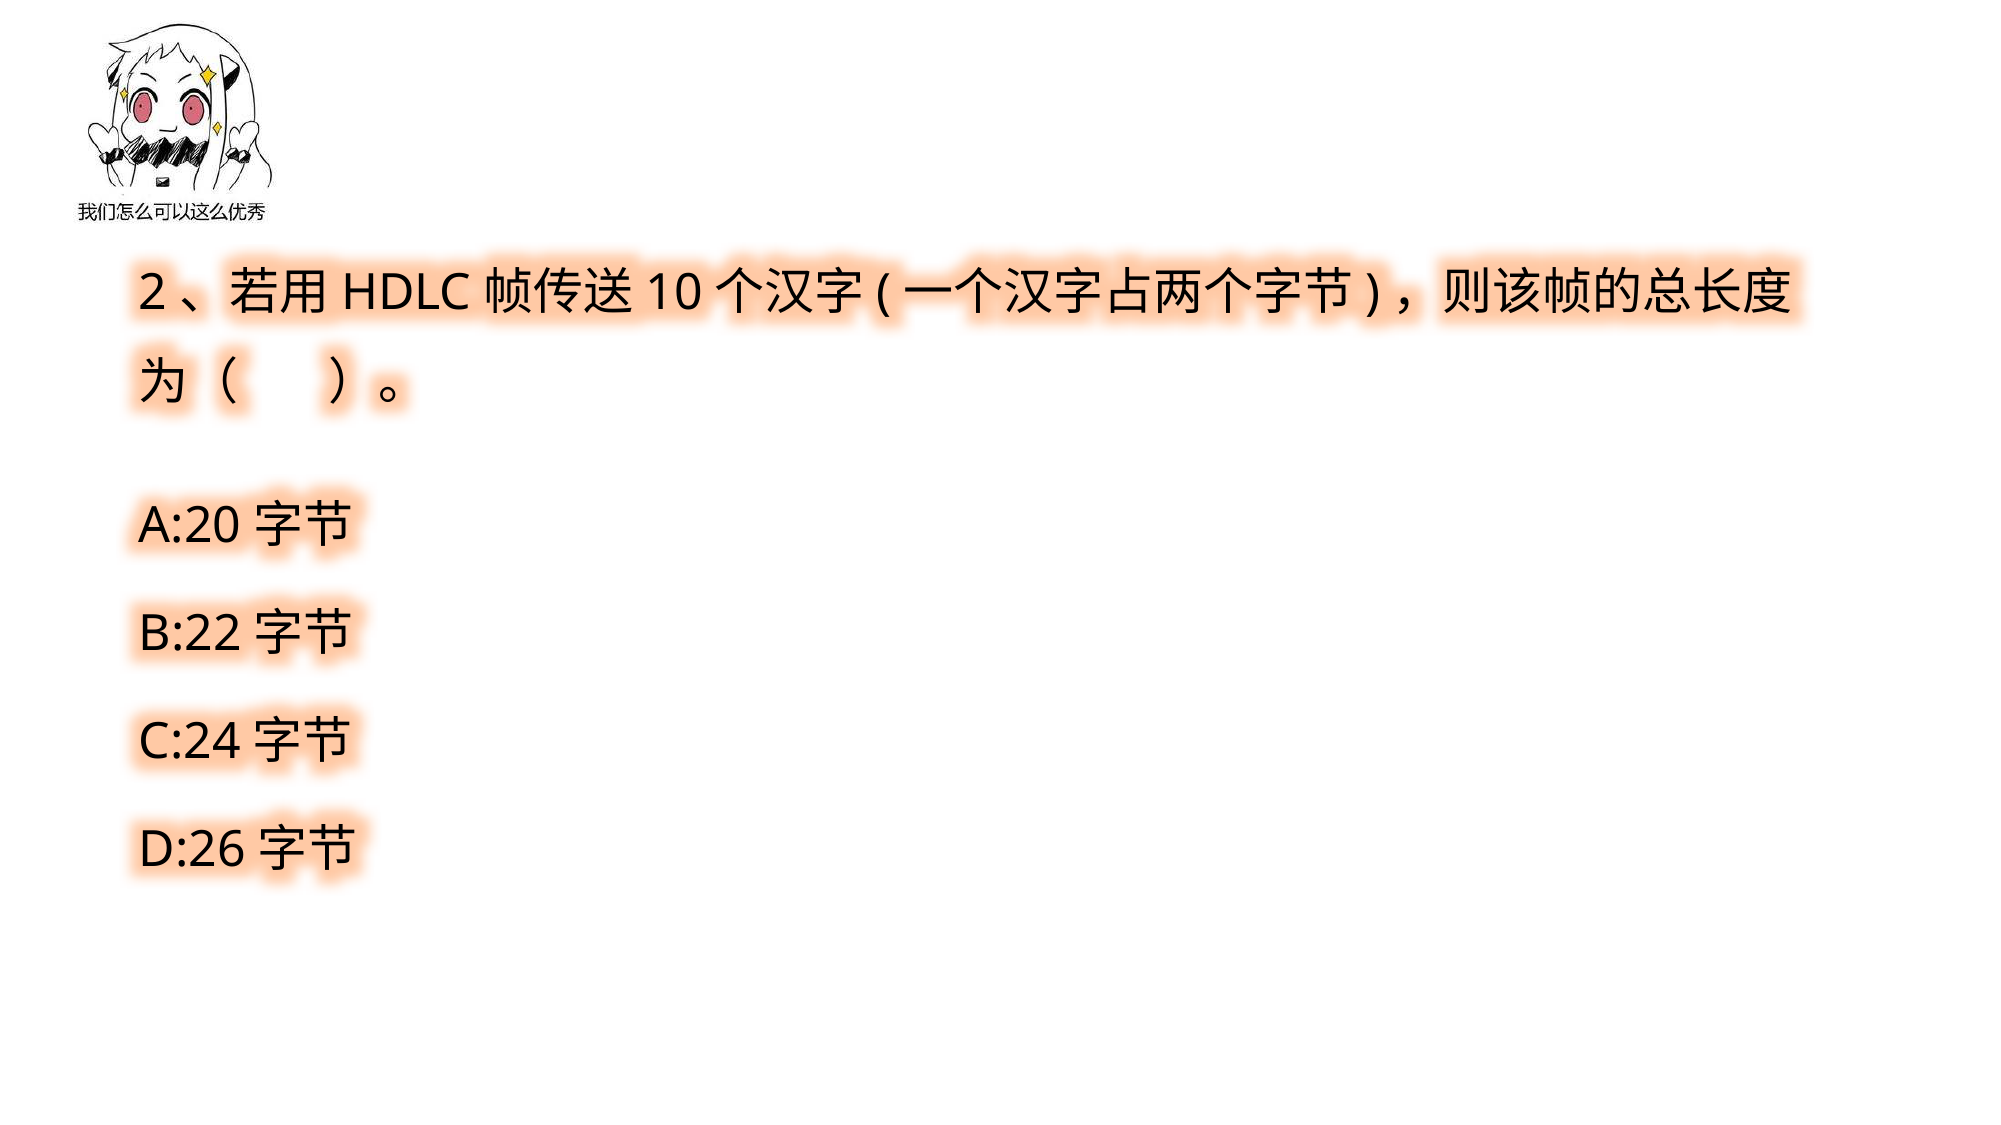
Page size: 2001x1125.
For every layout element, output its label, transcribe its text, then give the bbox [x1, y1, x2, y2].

picture [58, 12, 290, 244]
text_box 点对点链路协议 [113, 212, 1847, 1055]
text_box 2、若用HDLC帧传送10个汉字(一个汉字占两个字节)，则该帧的总长度为（ ）。 A:20字节 B:22字节 C:24字节 D:26字节 [120, 219, 1839, 1047]
text_box 5.4.3.0交换机 [117, 216, 1843, 1051]
